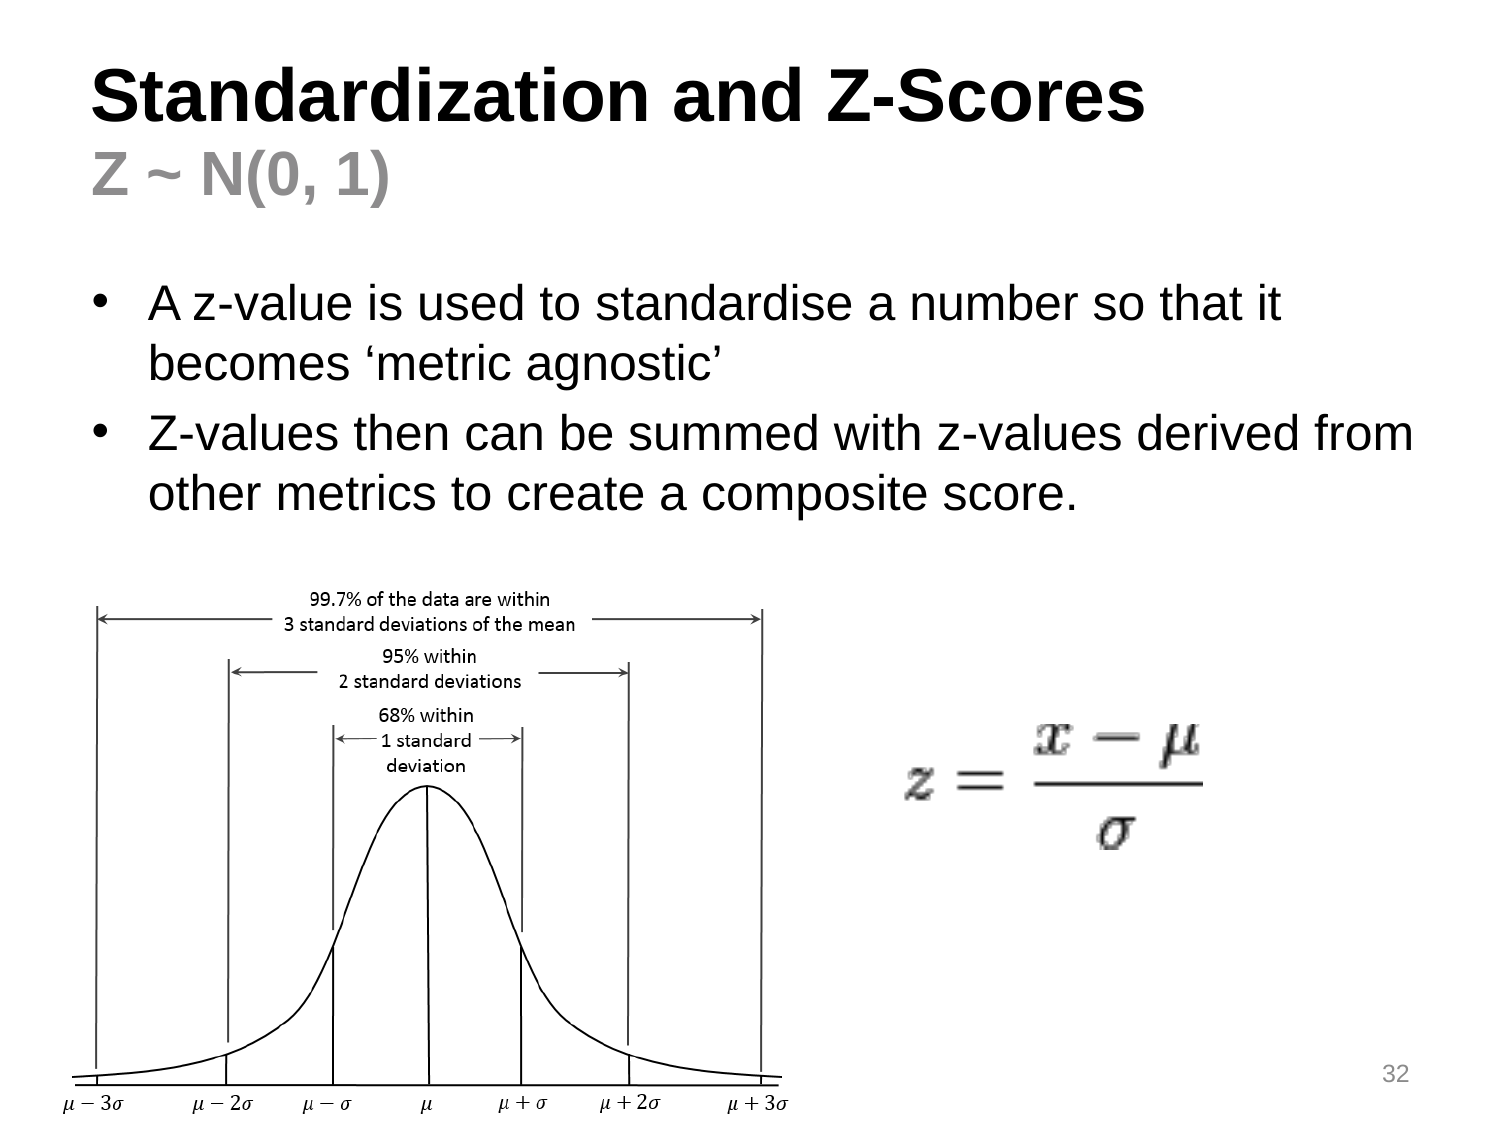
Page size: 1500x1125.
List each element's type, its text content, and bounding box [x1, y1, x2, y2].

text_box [52, 579, 1203, 1121]
list A z-value is used to standardise a number so that it becomes ‘metric agnostic’ Z-values then can be summed with z-values derived from other metrics to create a composite score. [76, 262, 1436, 906]
title Standardization and Z-Scores [75, 45, 1424, 138]
list Z ~ N(0, 1) [76, 125, 1424, 201]
slide_number 32 [1207, 1042, 1425, 1103]
